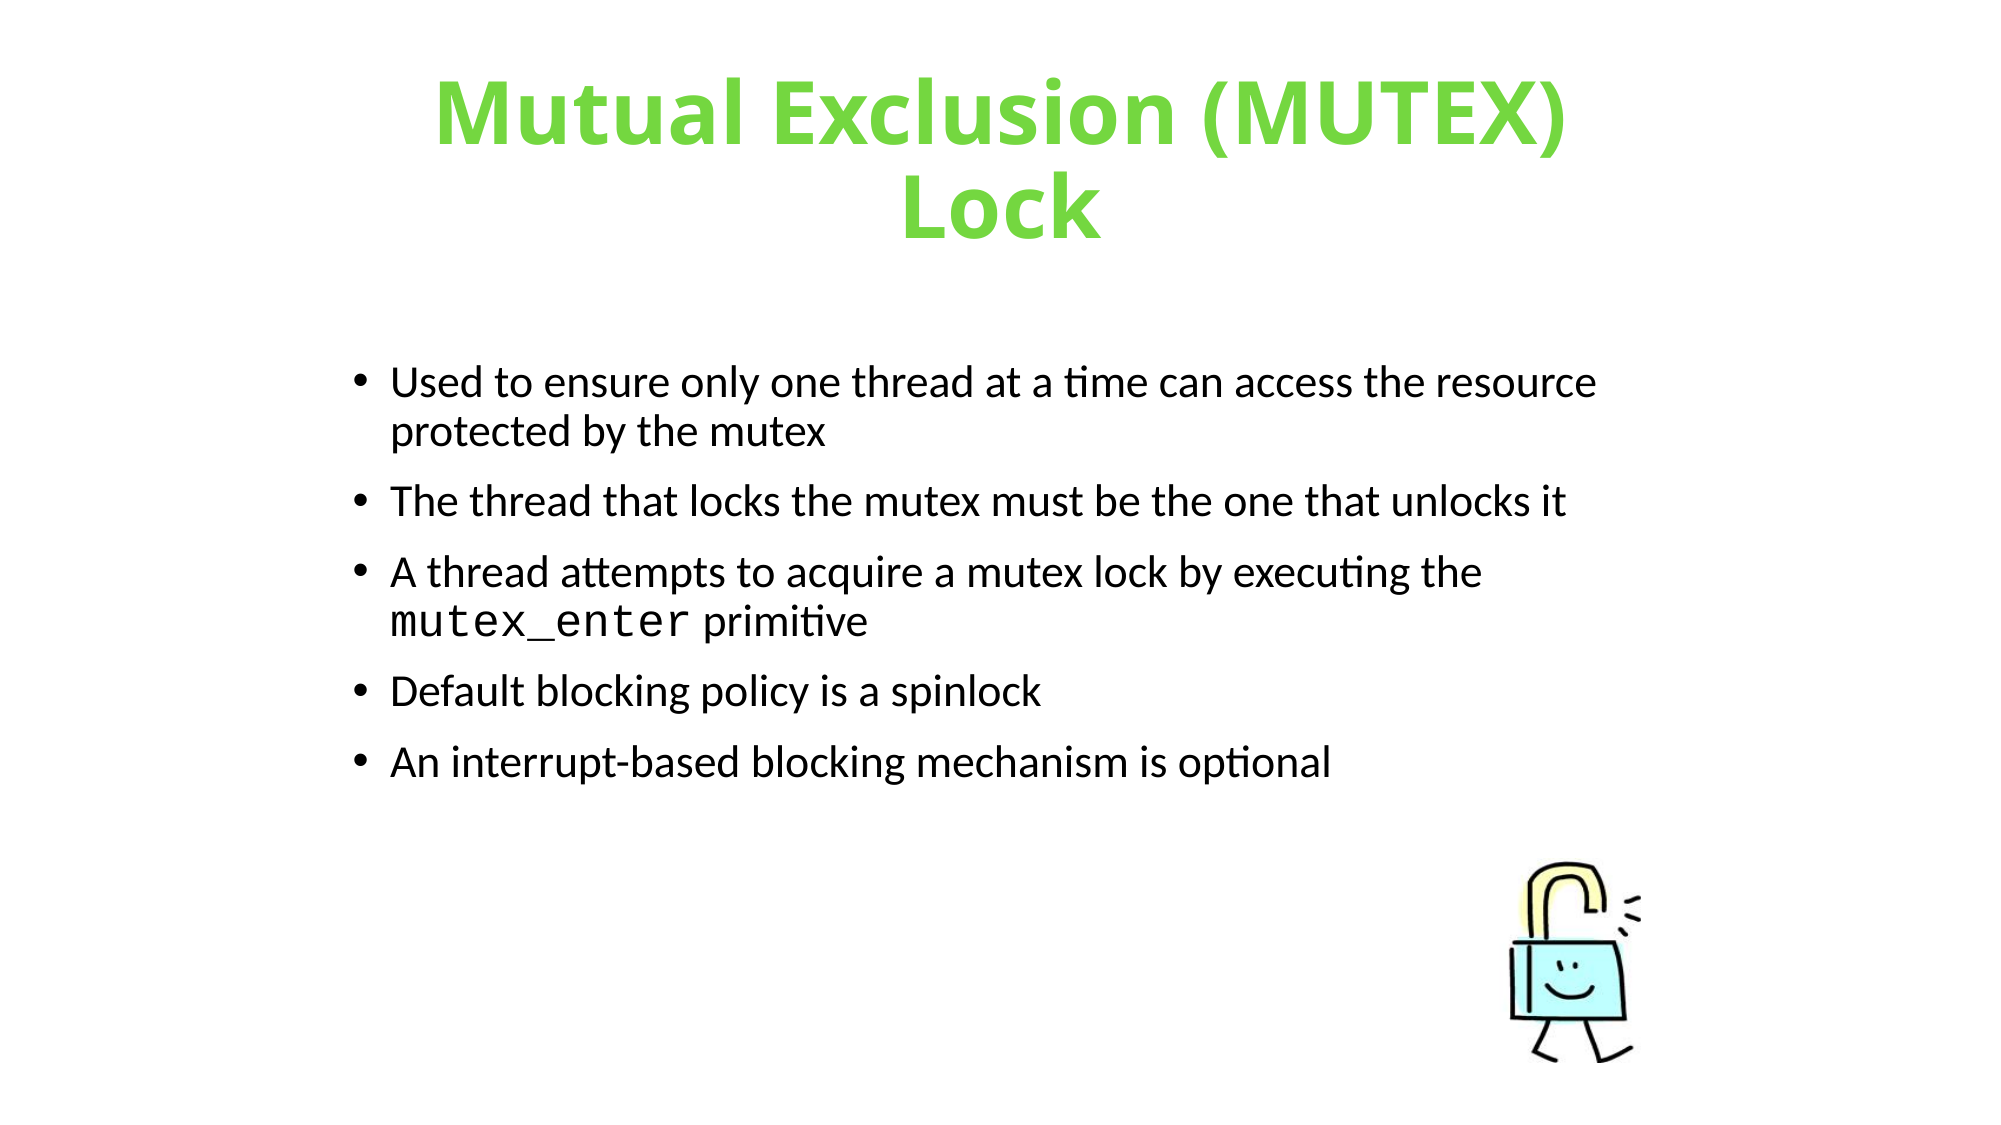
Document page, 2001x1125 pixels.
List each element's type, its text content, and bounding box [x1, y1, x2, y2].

list Used to ensure only one thread at a time can access the resource protected by the mutex The thread that locks the mutex must be the one that unlocks it A thread attempts to acquire a mutex lock by executing the mutex_enter primitive Default blocking policy is a spinlock An interrupt-based blocking mechanism is optional [337, 350, 1688, 1125]
picture [1462, 858, 1688, 1063]
title Mutual Exclusion (MUTEX) Lock [312, 74, 1688, 250]
